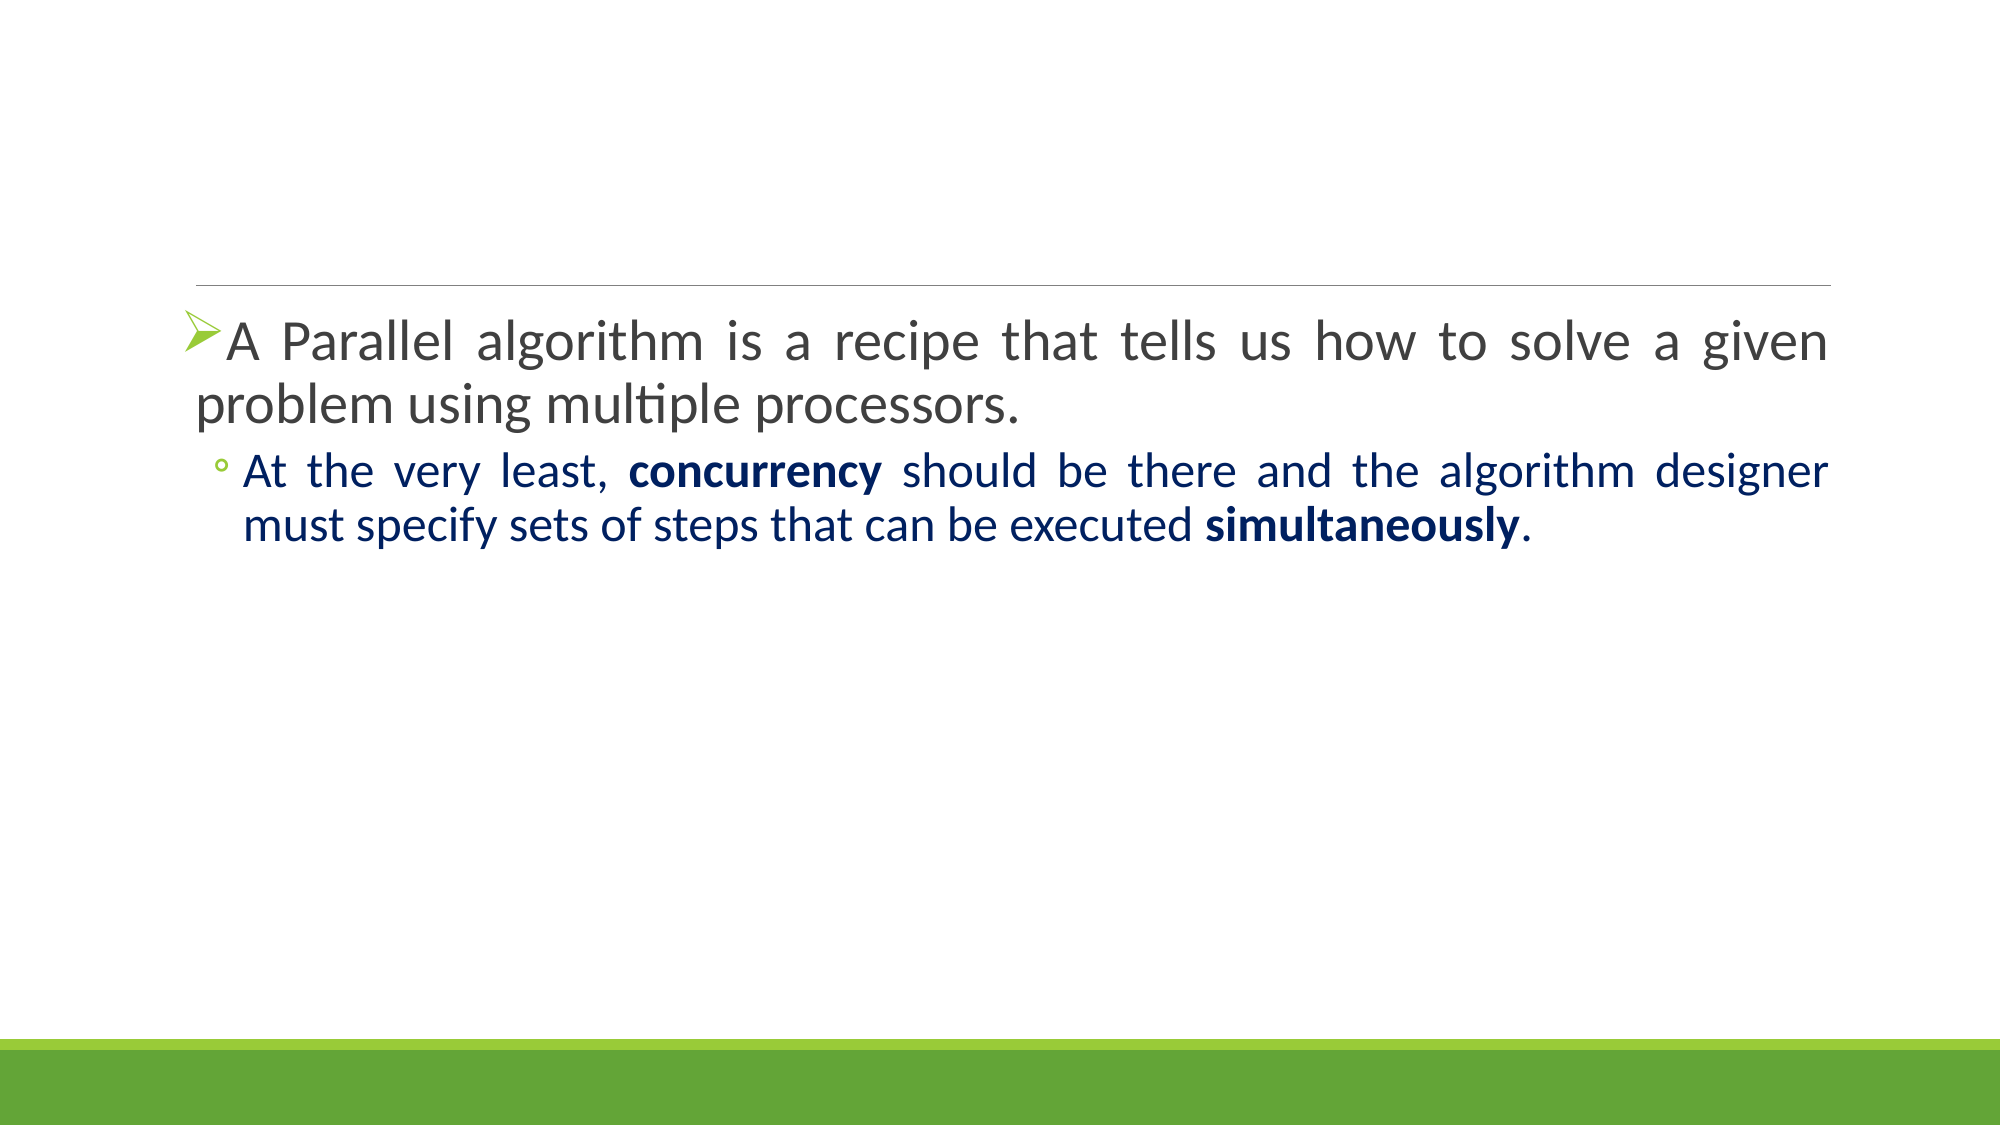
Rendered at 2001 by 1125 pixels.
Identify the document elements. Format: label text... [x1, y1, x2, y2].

list A Parallel algorithm is a recipe that tells us how to solve a given problem using multiple processors. At the very least, concurrency should be there and the algorithm designer must specify sets of steps that can be executed simultaneously. [180, 302, 1830, 963]
